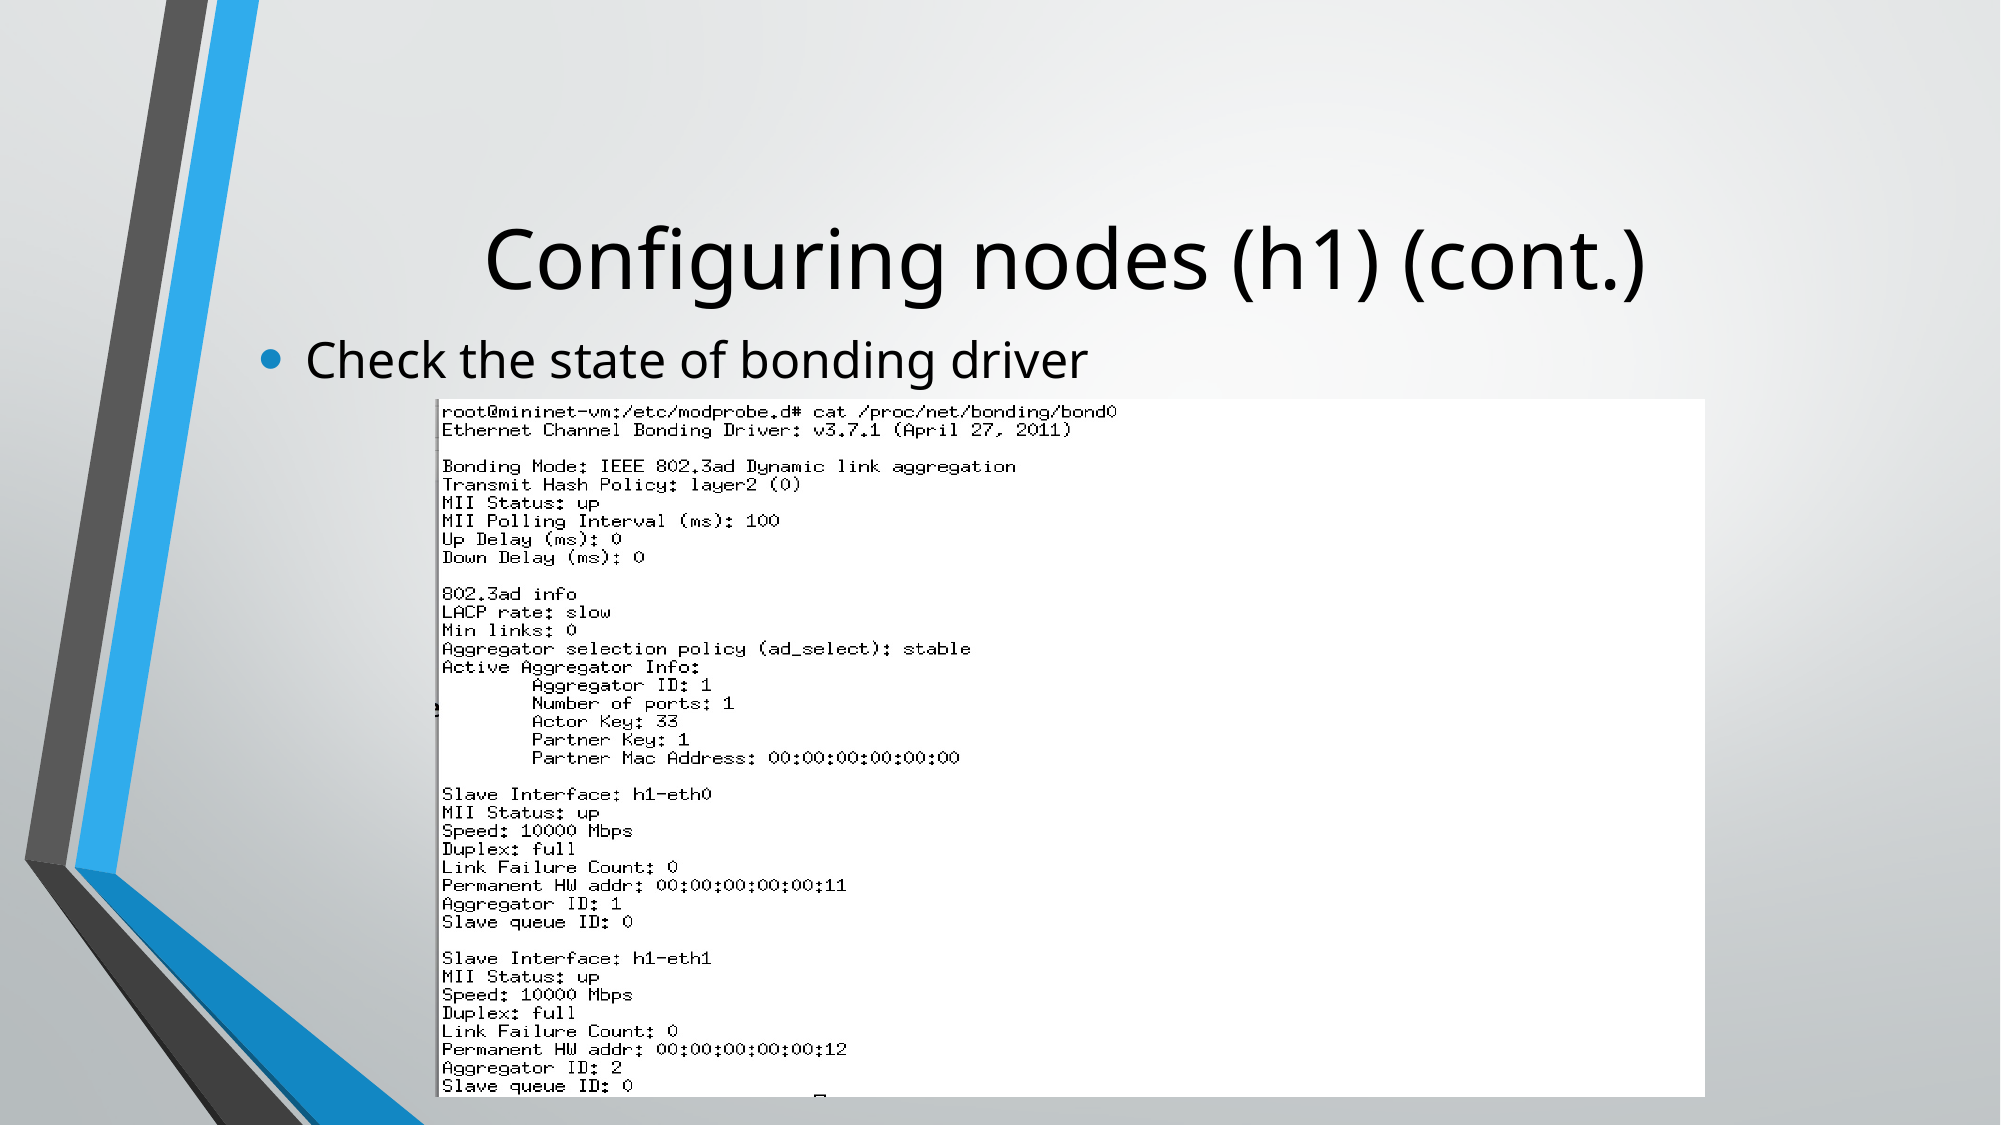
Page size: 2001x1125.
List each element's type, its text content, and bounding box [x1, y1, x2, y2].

title Configuring nodes (h1) (cont.) [243, 112, 1887, 275]
picture [435, 399, 1705, 1097]
list Check the state of bonding driver [243, 275, 1887, 441]
